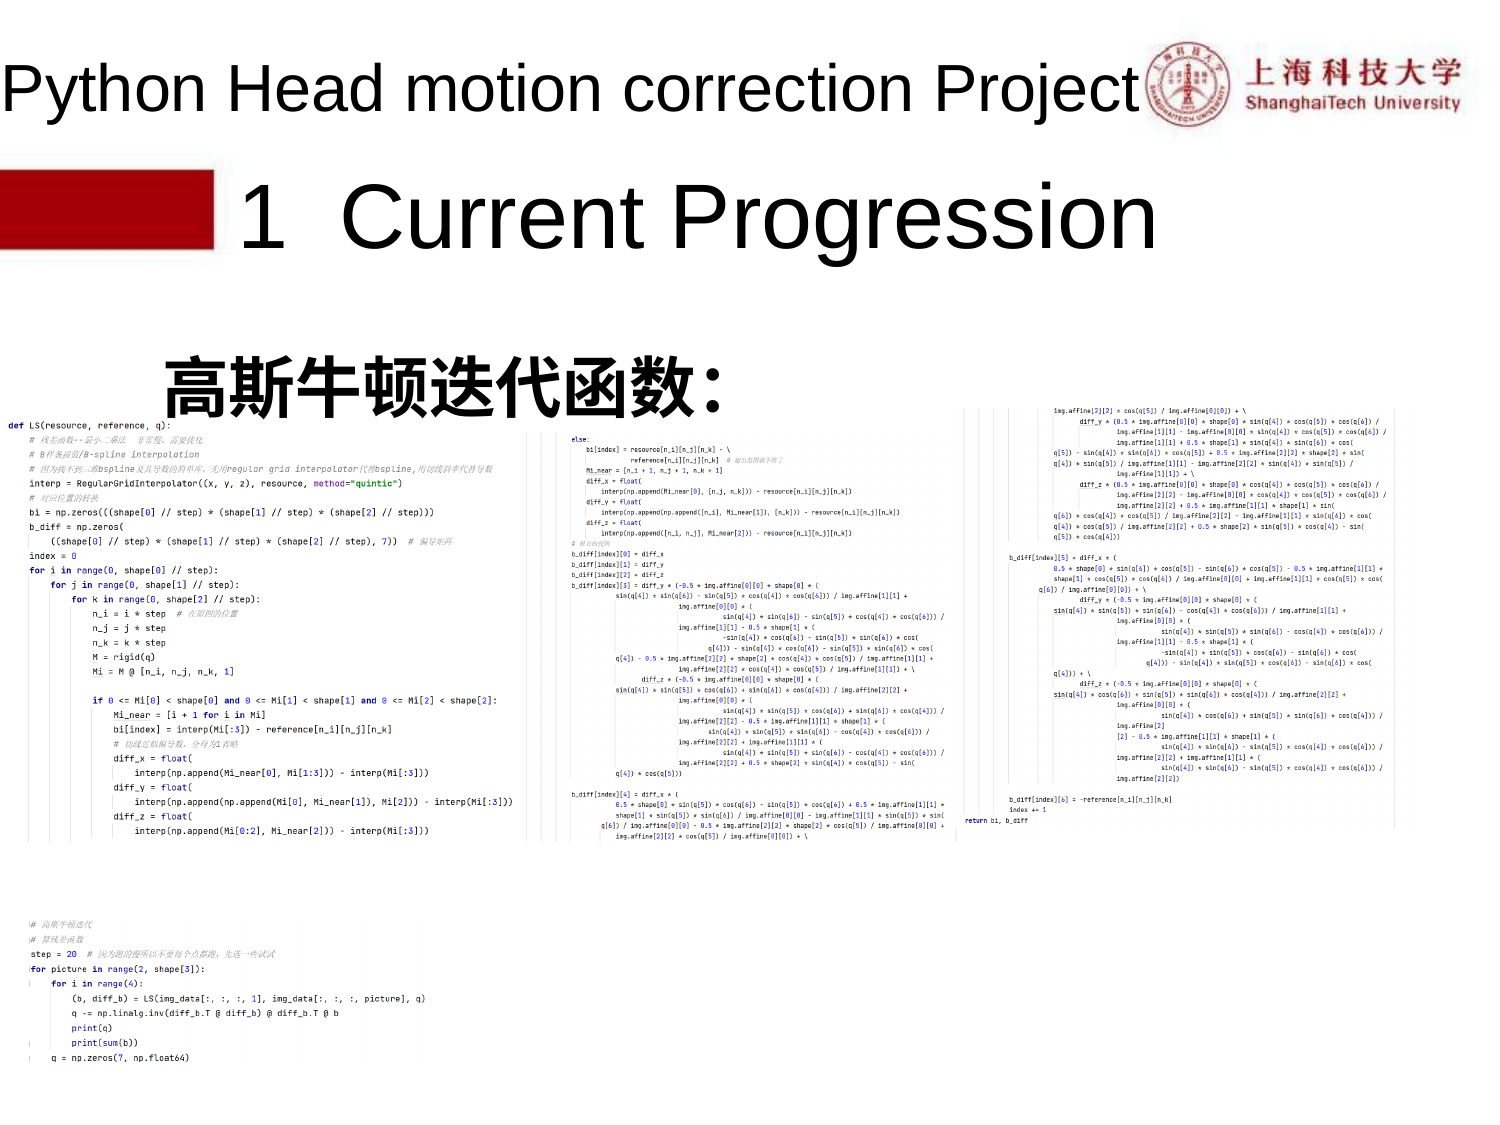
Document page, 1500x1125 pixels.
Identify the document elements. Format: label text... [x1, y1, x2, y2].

text_box 1 Current Progression 高斯牛顿迭代函数： [147, 148, 1500, 988]
title Python Head motion correction Project [0, 30, 1172, 183]
picture [0, 183, 1500, 1125]
picture [0, 0, 1500, 148]
